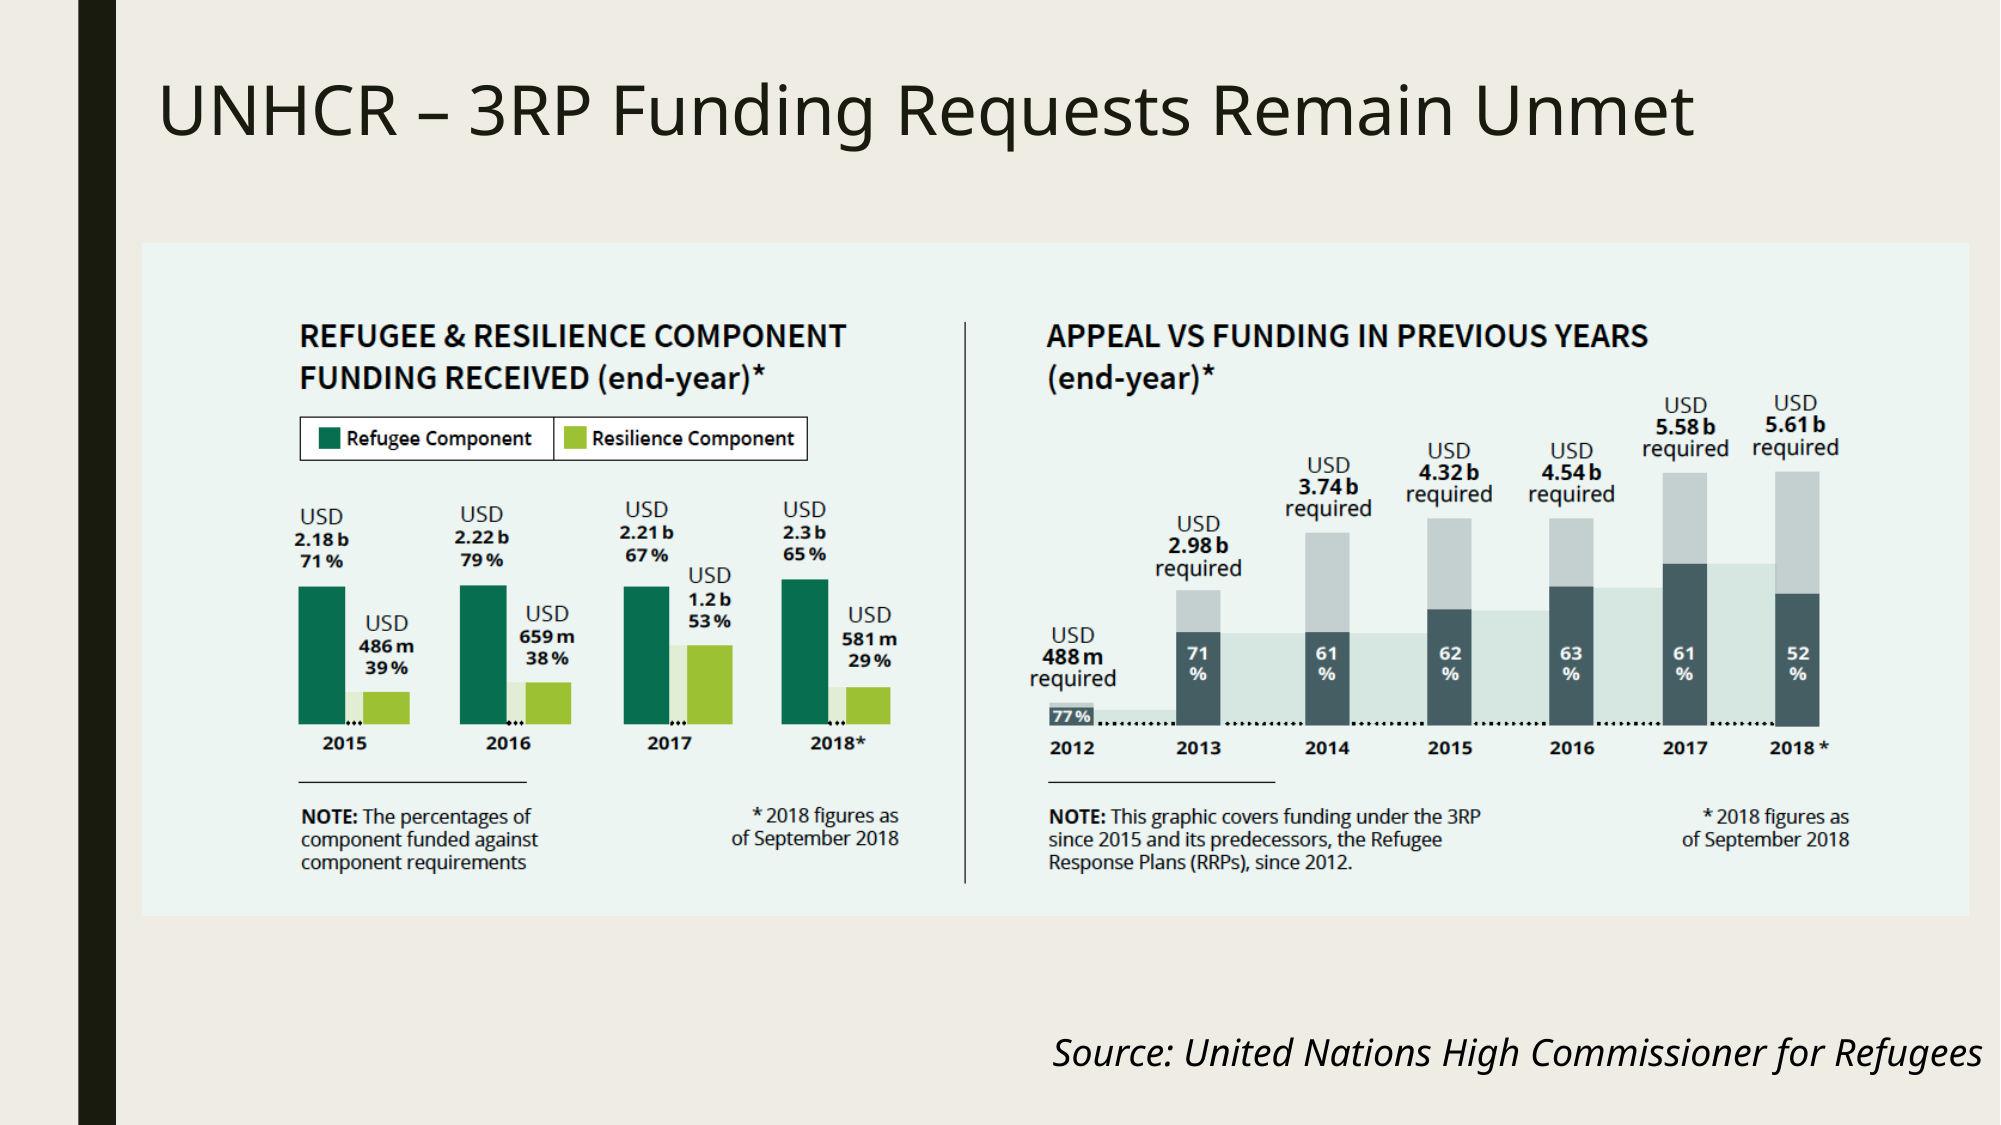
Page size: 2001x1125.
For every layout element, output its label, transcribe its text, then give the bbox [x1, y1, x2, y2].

title UNHCR – 3RP Funding Requests Remain Unmet [142, 69, 1887, 210]
picture [142, 243, 1969, 916]
text_box Source: United Nations High Commissioner for Refugees [1038, 1021, 2000, 1081]
